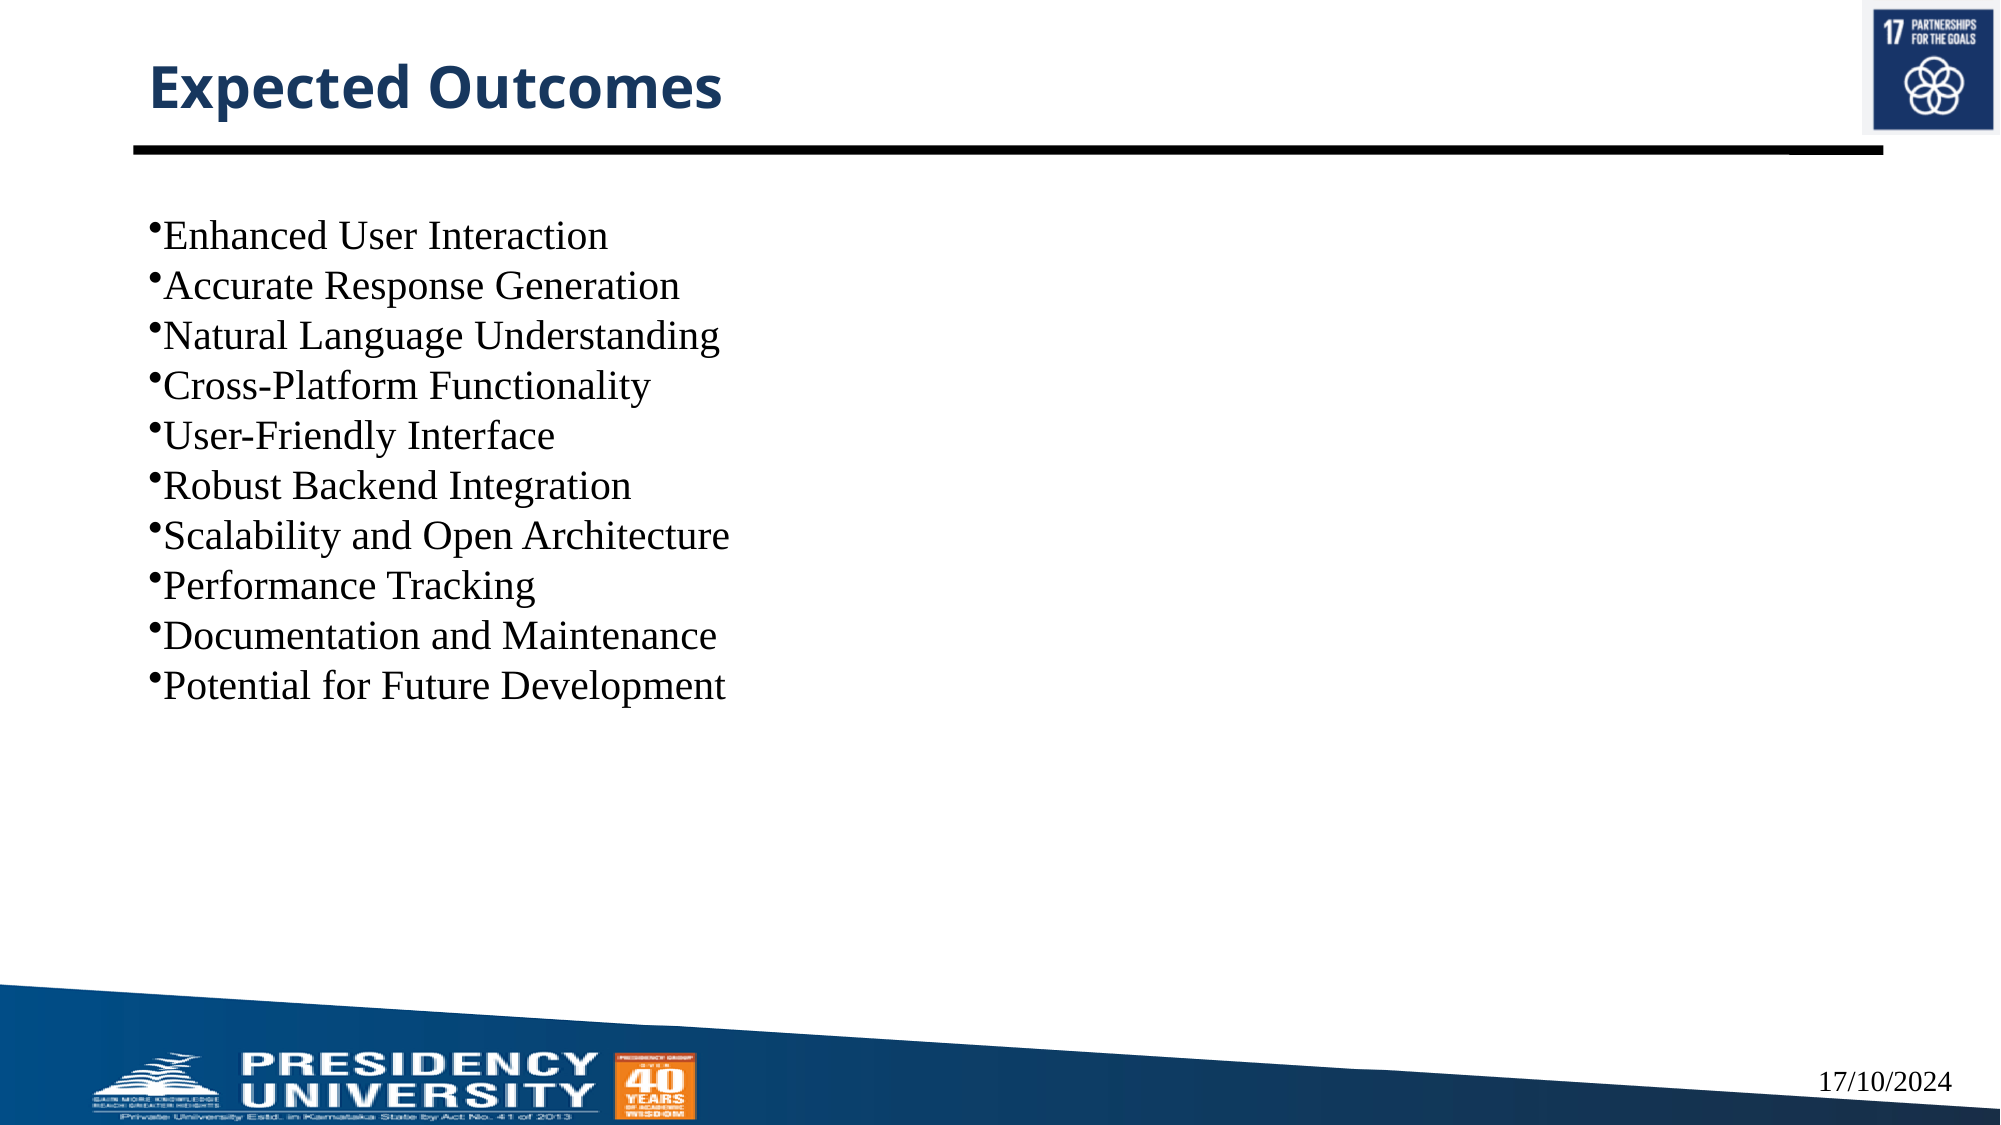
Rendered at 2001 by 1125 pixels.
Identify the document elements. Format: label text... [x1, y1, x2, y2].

picture [0, 982, 2000, 1125]
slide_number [1500, 1049, 1968, 1110]
list Enhanced User Interaction Accurate Response Generation Natural Language Understanding Cross-Platform Functionality User-Friendly Interface Robust Backend Integration Scalability and Open Architecture Performance Tracking Documentation and Maintenance Potential for Future Development [133, 131, 1884, 784]
title Expected Outcomes [133, 45, 1856, 125]
picture [1861, 0, 2000, 135]
